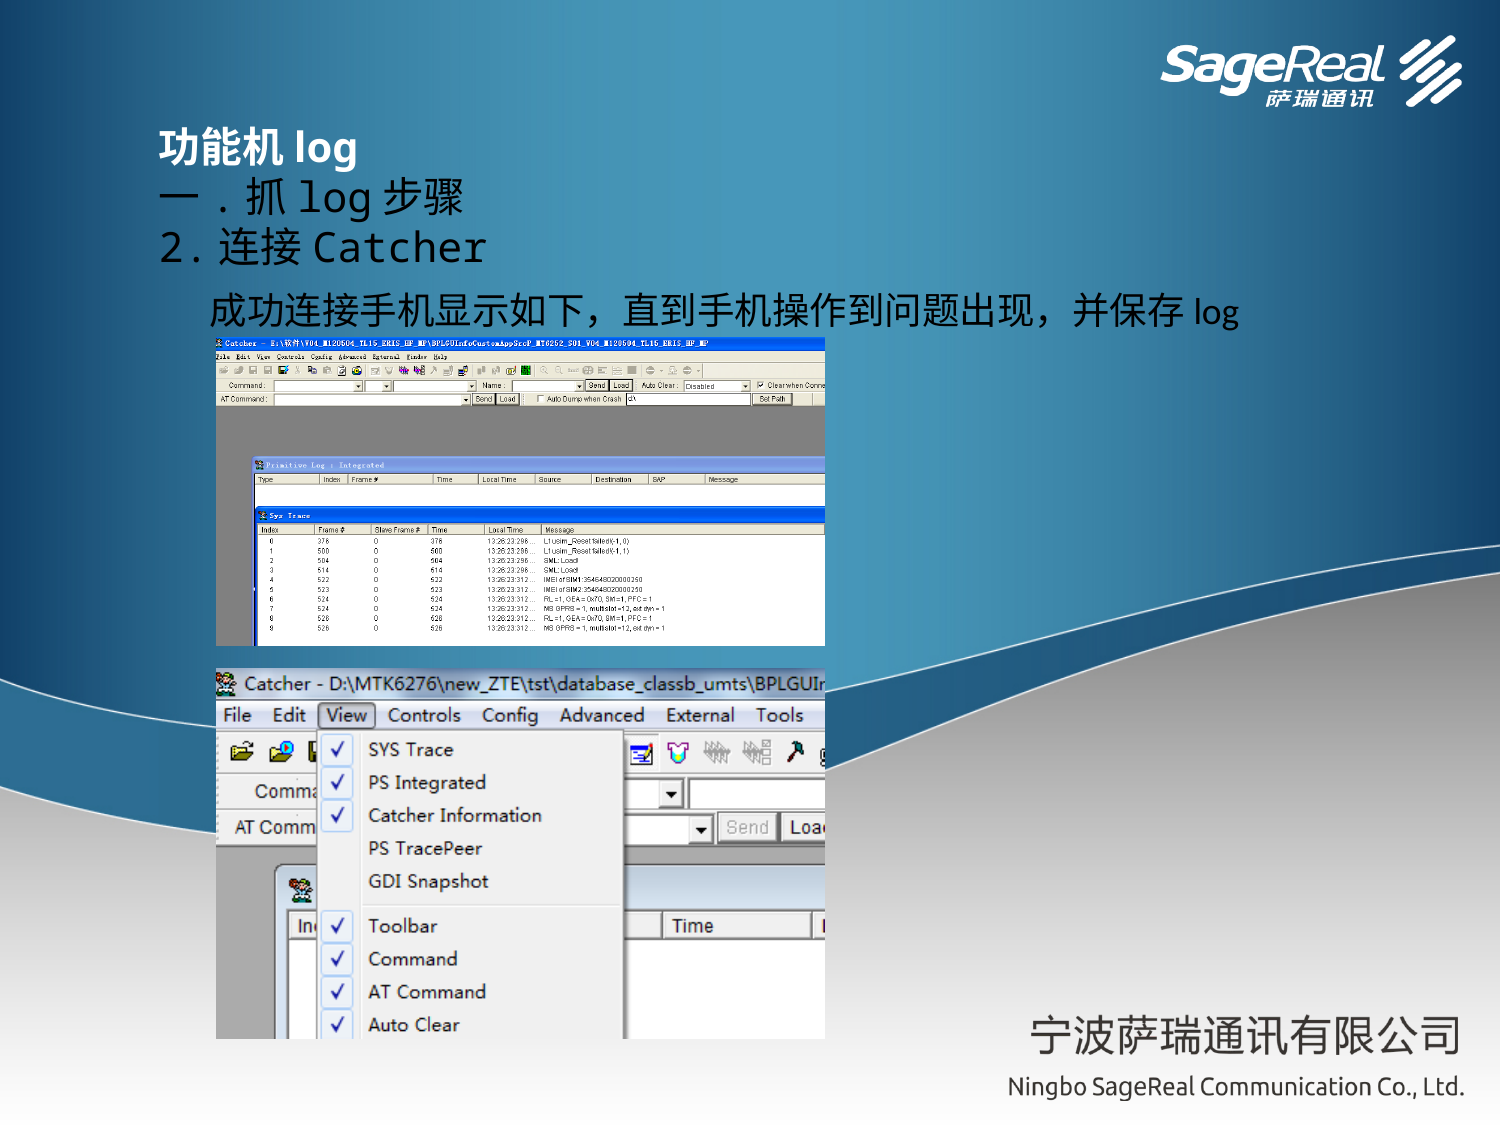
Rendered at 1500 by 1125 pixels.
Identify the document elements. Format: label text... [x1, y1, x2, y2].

text_box 成功连接手机显示如下，直到手机操作到问题出现，并保存log [194, 280, 1341, 340]
picture [0, 0, 1500, 1125]
text_box 功能机log 一.抓log步骤 2.连接Catcher [144, 113, 502, 279]
